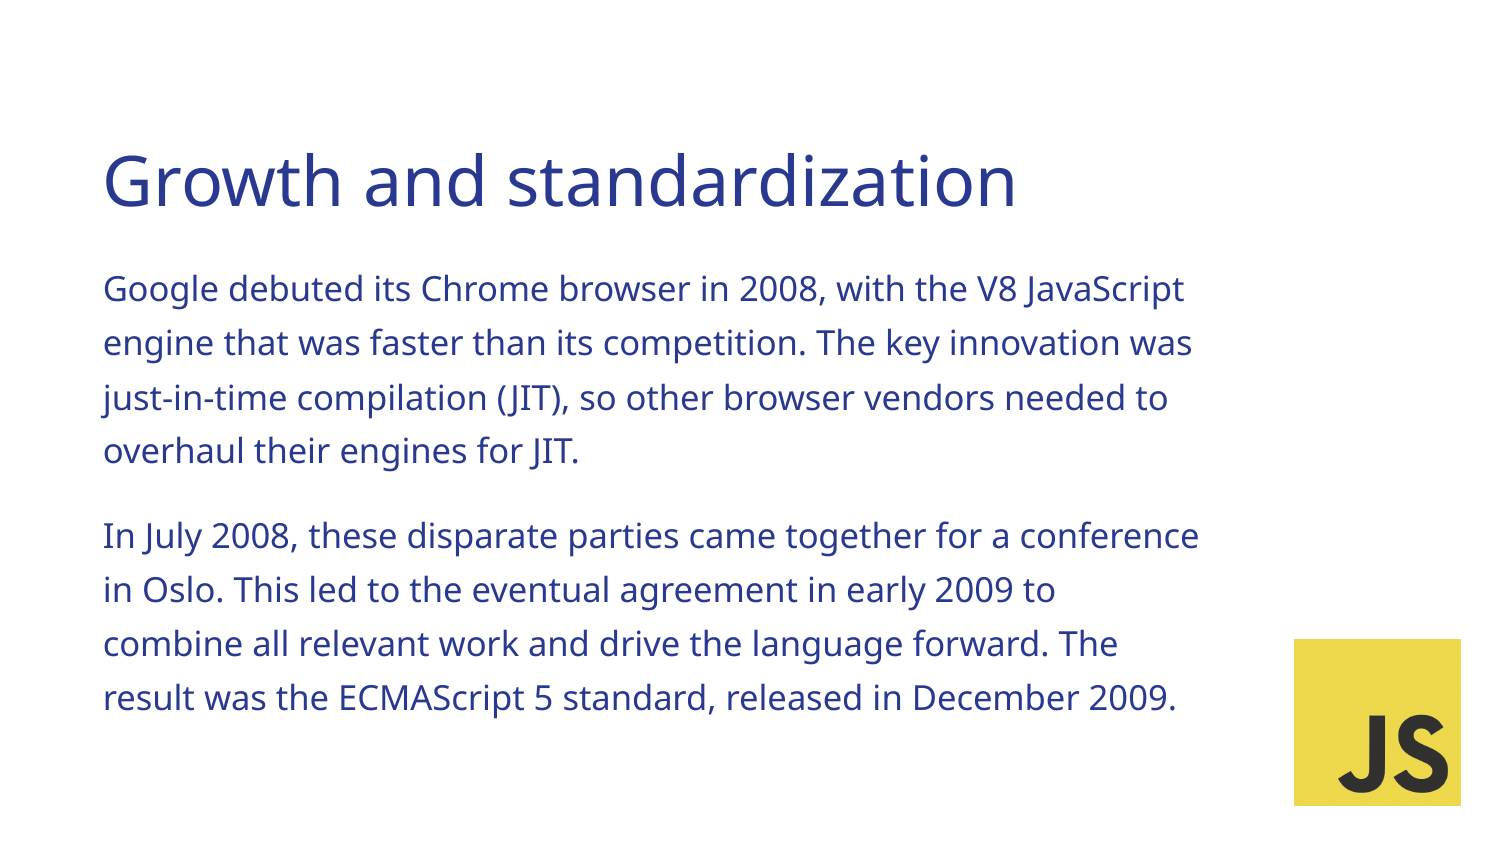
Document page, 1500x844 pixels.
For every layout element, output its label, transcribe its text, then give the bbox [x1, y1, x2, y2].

title Growth and standardization [87, 116, 1220, 242]
title Google debuted its Chrome browser in 2008, with the V8 JavaScript engine that was faster than its competition. The key innovation was just-in-time compilation (JIT), so other browser vendors needed to overhaul their engines for JIT. In July 2008, these disparate parties came together for a conference in Oslo. This led to the eventual agreement in early 2009 to combine all relevant work and drive the language forward. The result was the ECMAScript 5 standard, released in December 2009. [87, 242, 1220, 746]
picture [1294, 639, 1461, 807]
